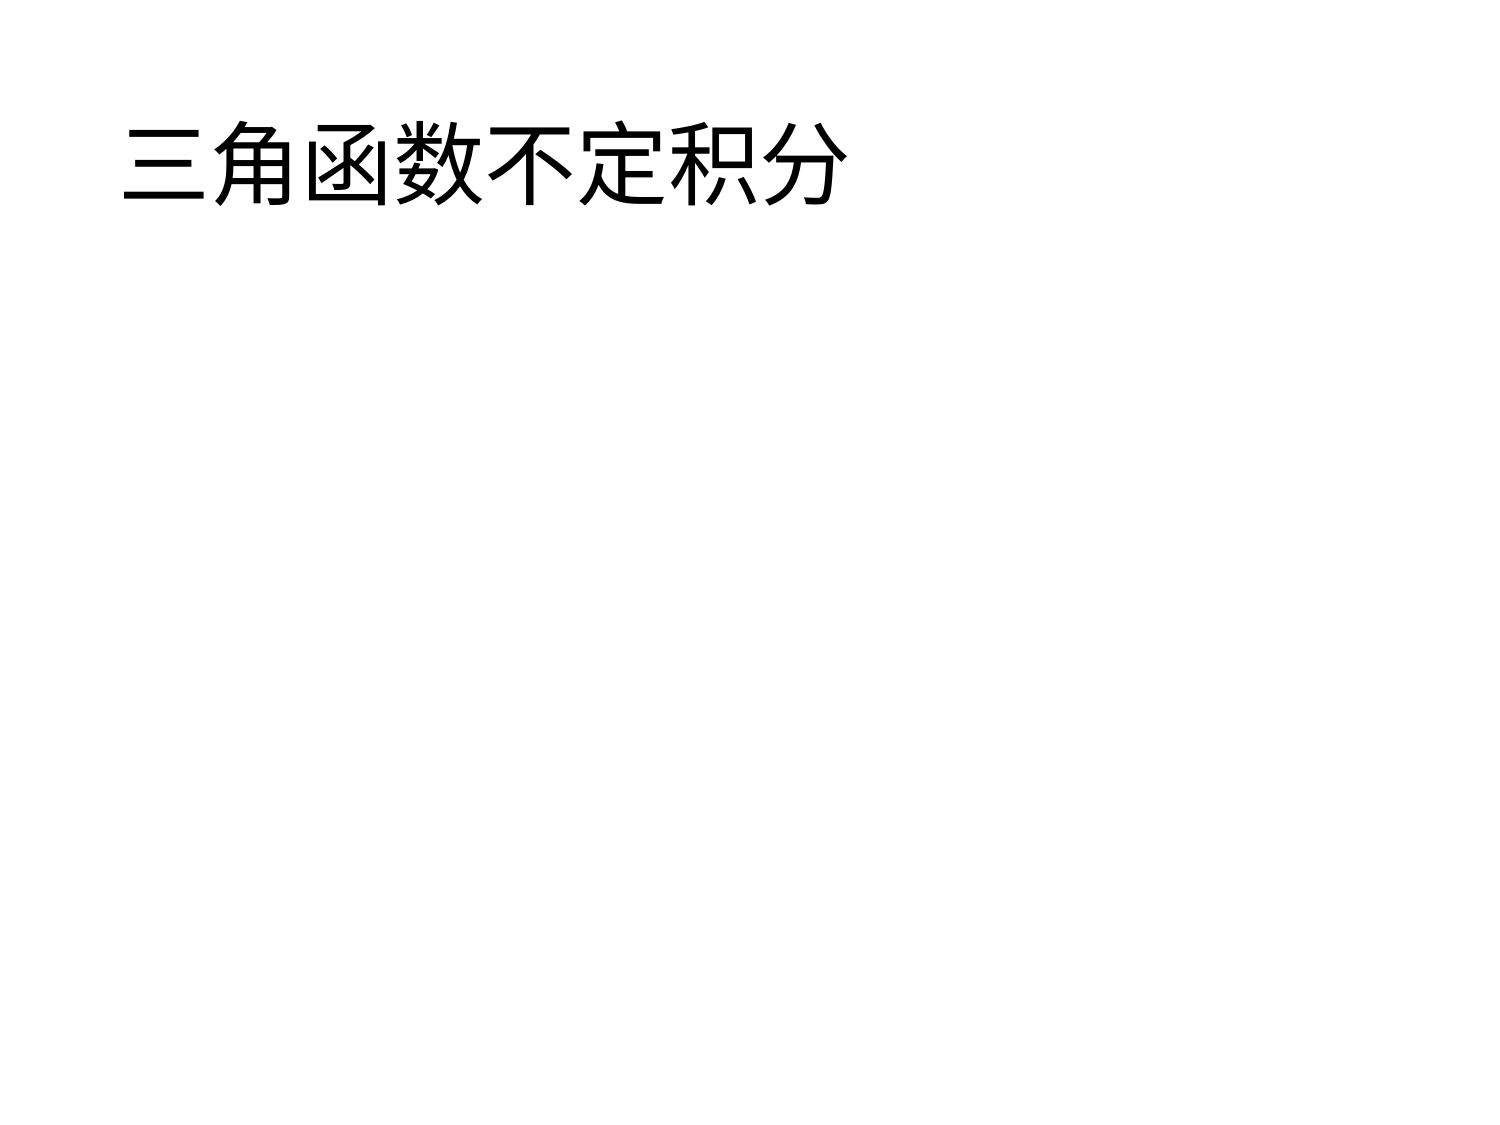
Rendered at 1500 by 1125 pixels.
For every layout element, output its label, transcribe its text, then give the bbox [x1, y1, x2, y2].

title 三角函数不定积分 [103, 59, 1397, 278]
